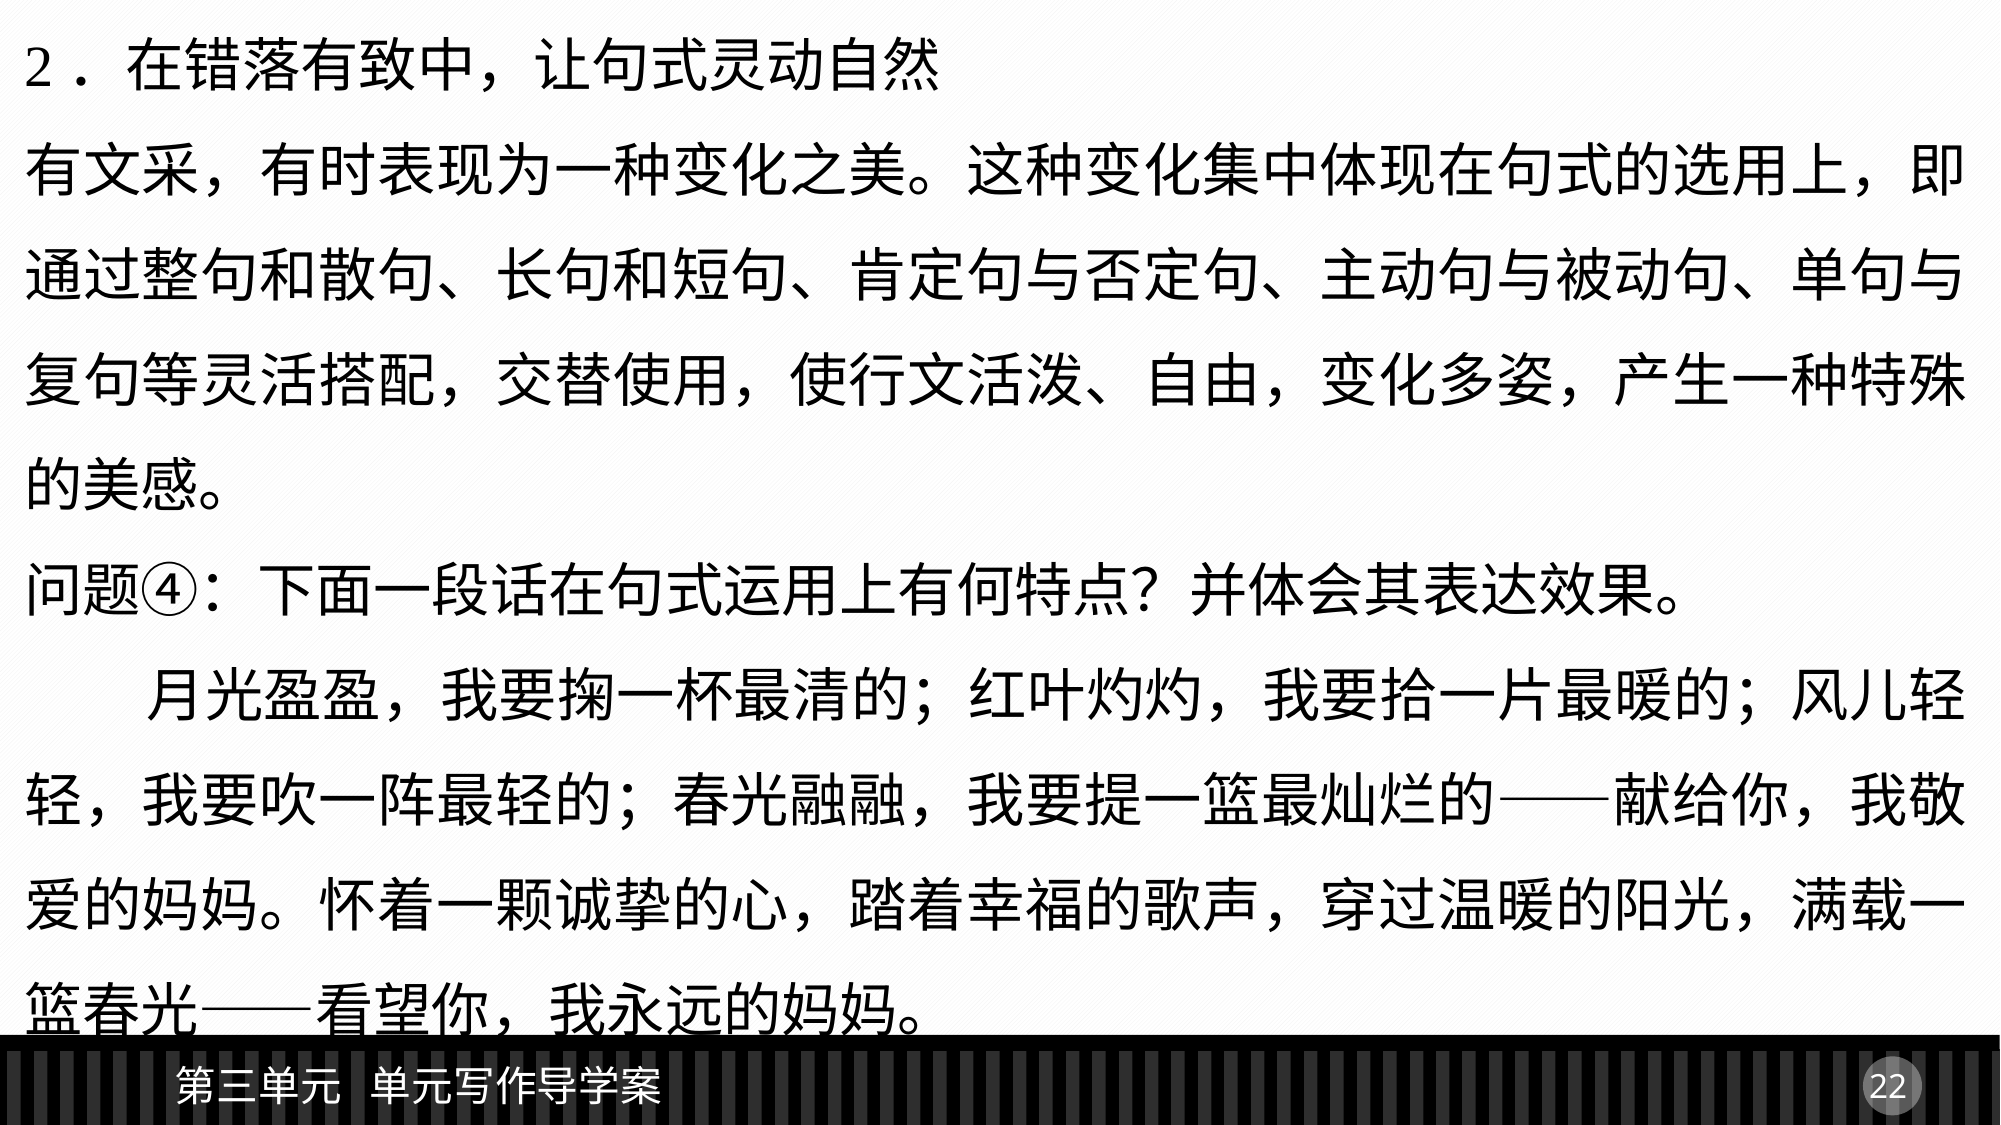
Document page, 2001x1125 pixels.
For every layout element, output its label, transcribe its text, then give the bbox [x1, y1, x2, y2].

text_box 2．在错落有致中，让句式灵动自然 有文采，有时表现为一种变化之美。这种变化集中体现在句式的选用上，即通过整句和散句、长句和短句、肯定句与否定句、主动句与被动句、单句与复句等灵活搭配，交替使用，使行文活泼、自由，变化多姿，产生一种特殊的美感。 问题④：下面一段话在句式运用上有何特点？并体会其表达效果。 月光盈盈，我要掬一杯最清的；红叶灼灼，我要拾一片最暖的；风儿轻轻，我要吹一阵最轻的；春光融融，我要提一篮最灿烂的——献给你，我敬爱的妈妈。怀着一颗诚挚的心，踏着幸福的歌声，穿过温暖的阳光，满载一篮春光——看望你，我永远的妈妈。 [9, 0, 1982, 1051]
